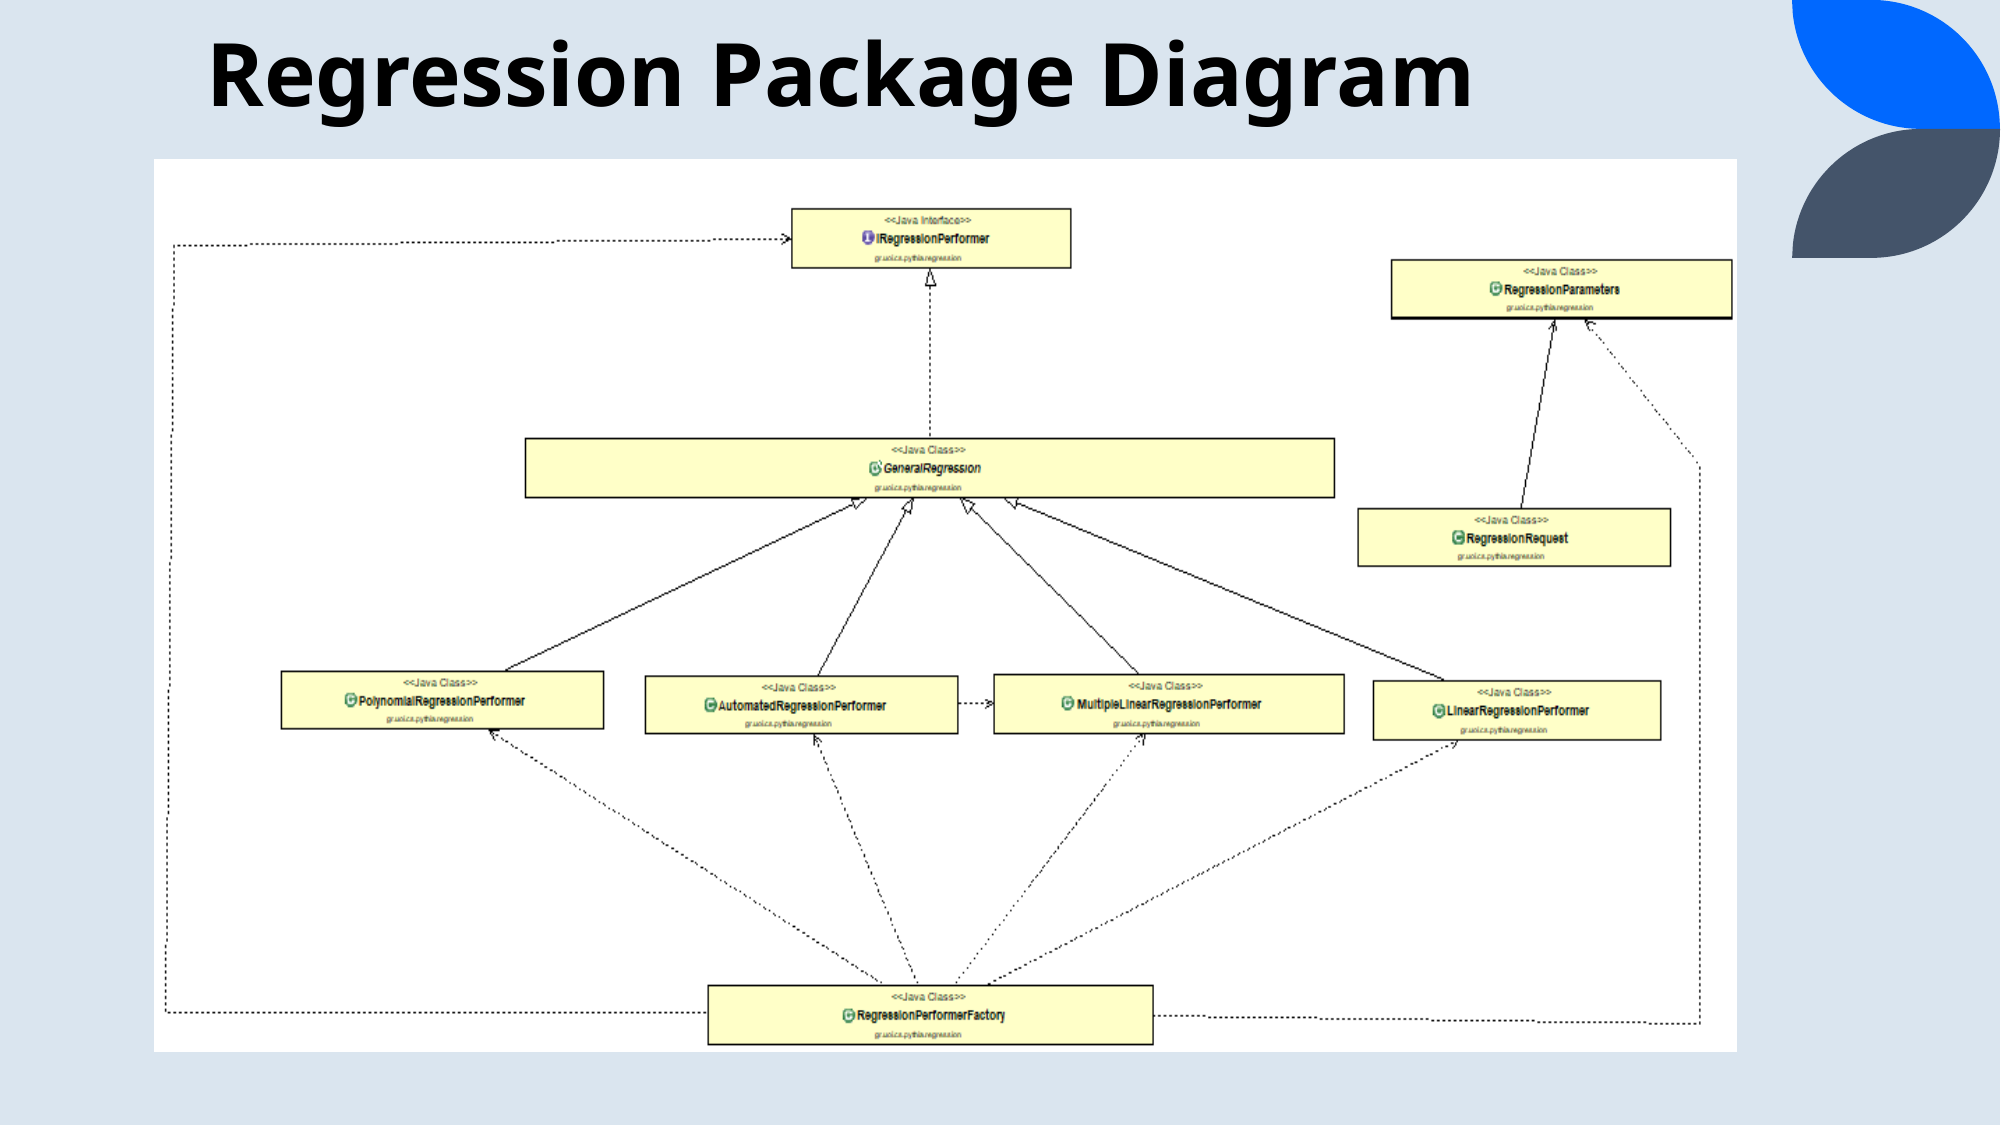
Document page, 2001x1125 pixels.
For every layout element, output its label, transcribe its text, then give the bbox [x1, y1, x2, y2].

title Regression Package Diagram [191, 22, 1796, 131]
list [154, 159, 1737, 1052]
